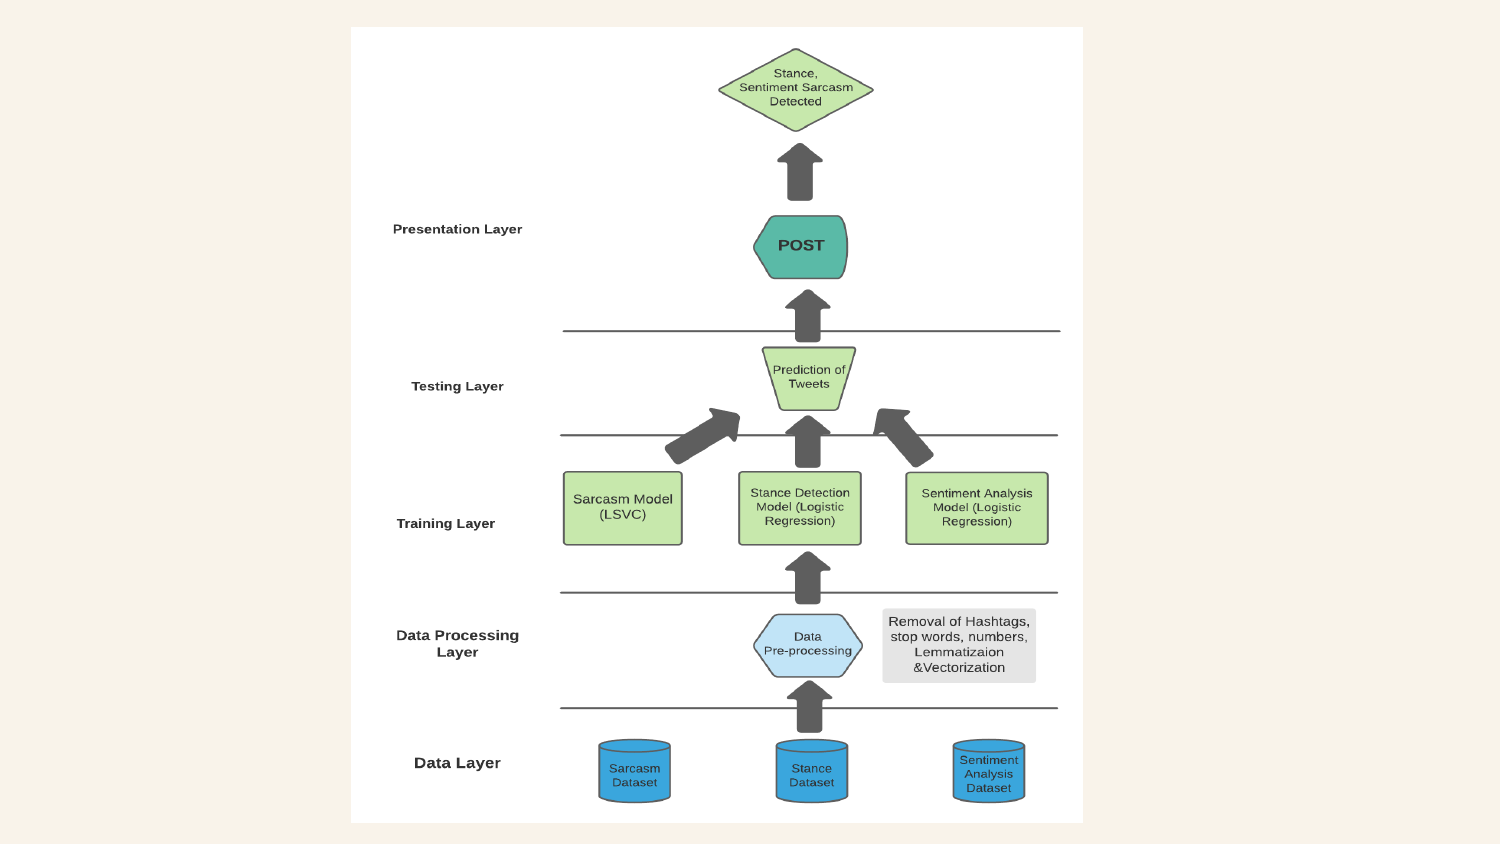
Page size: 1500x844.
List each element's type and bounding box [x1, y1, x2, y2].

picture [351, 27, 1083, 824]
